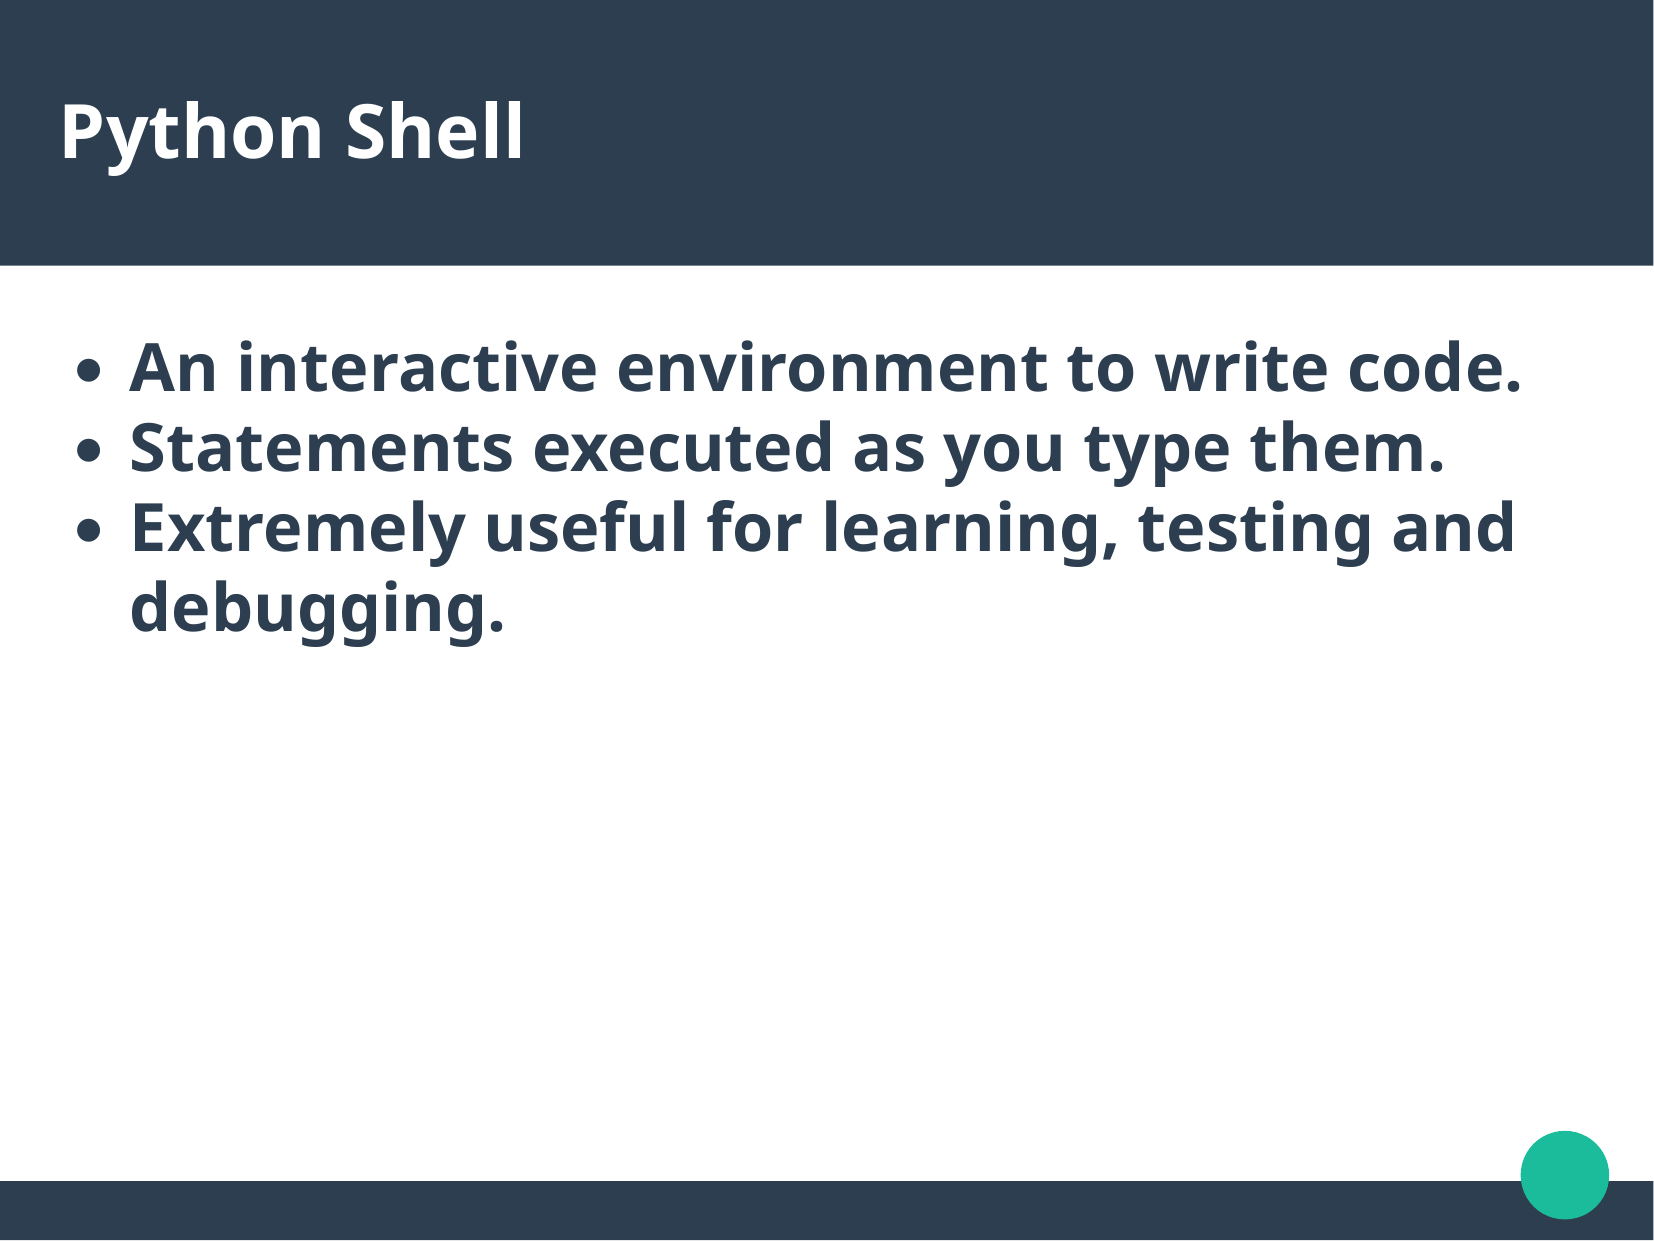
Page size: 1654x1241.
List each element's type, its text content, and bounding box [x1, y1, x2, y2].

text_box Python Shell [58, 49, 1595, 207]
text_box An interactive environment to write code. Statements executed as you type them. Extremely useful for learning, testing and debugging. [58, 324, 1595, 1152]
